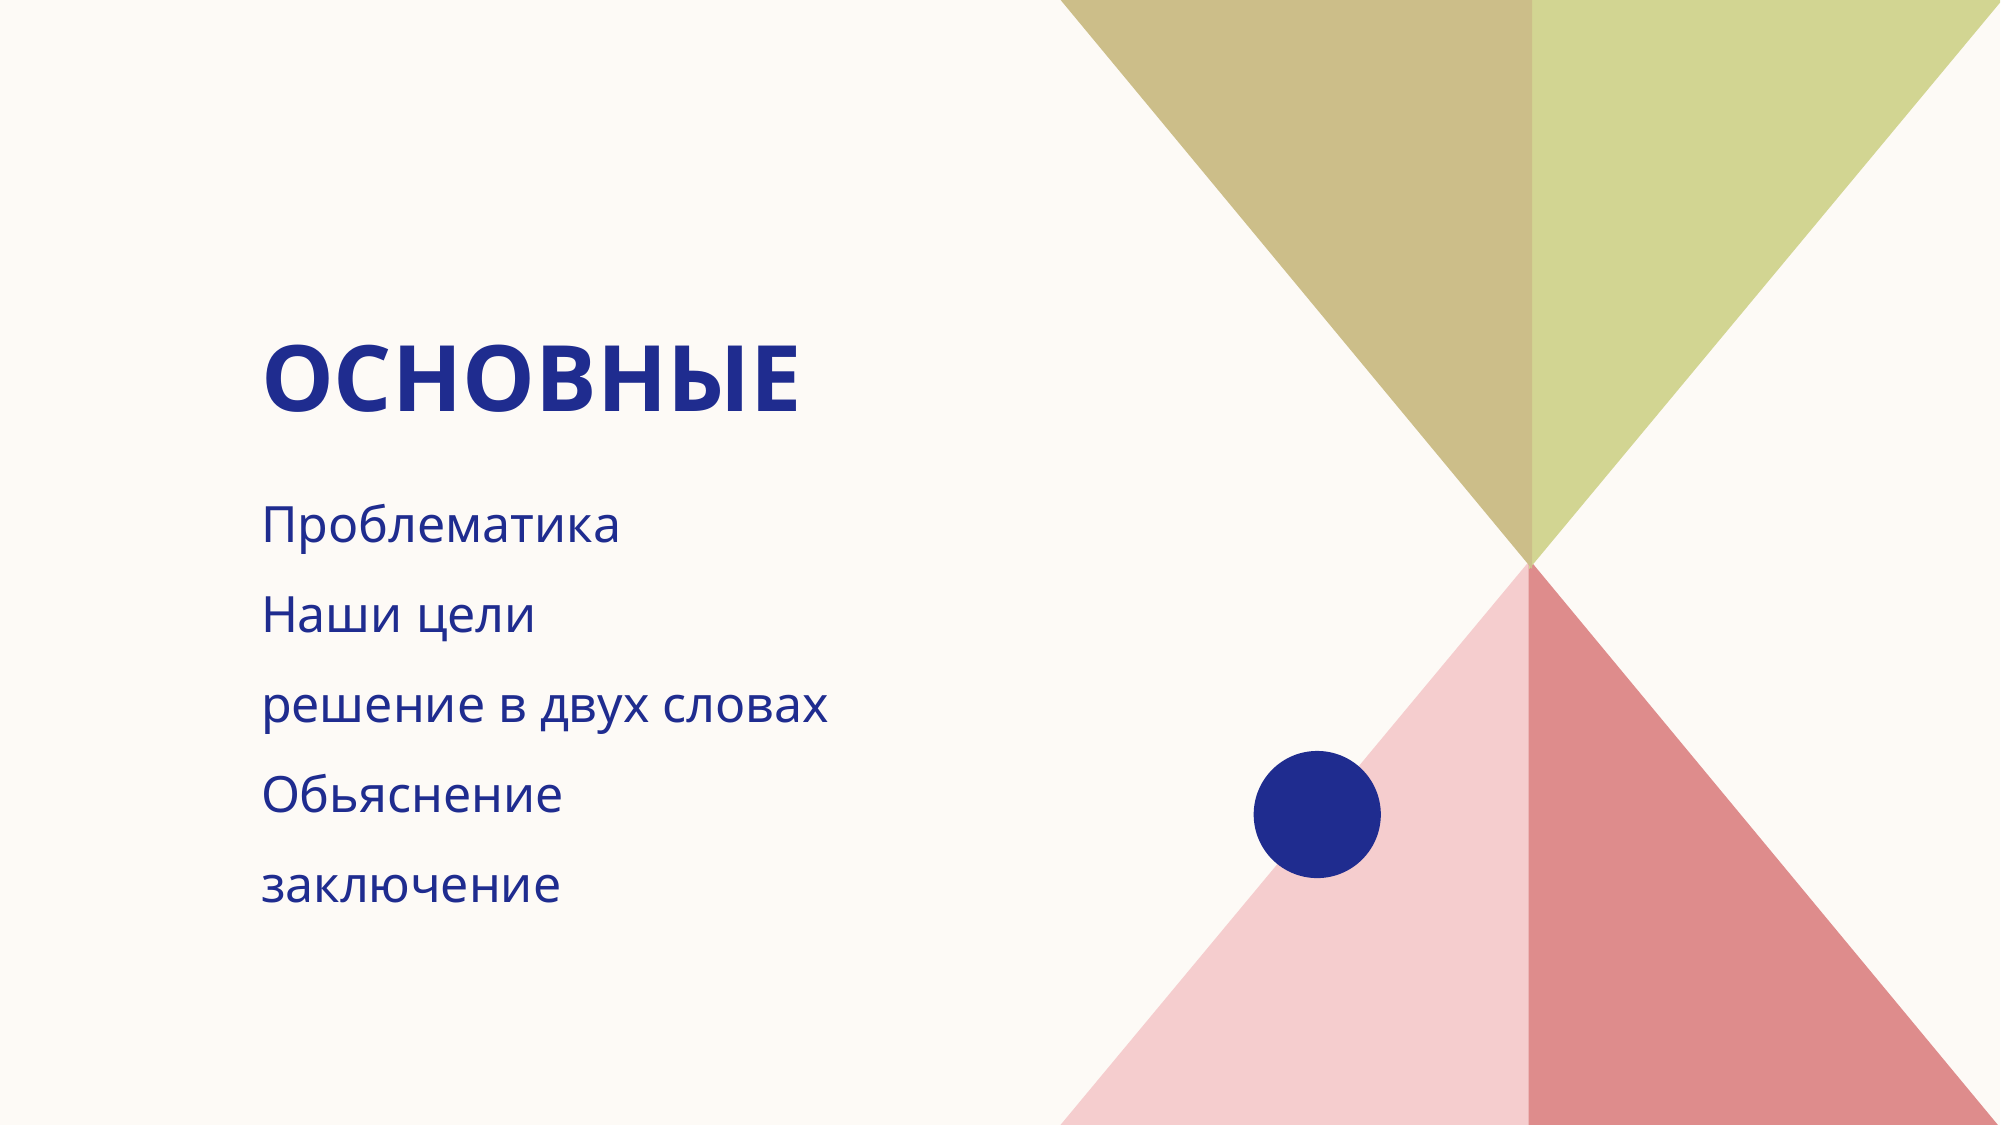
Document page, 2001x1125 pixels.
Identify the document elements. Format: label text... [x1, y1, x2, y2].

title Основные [246, 311, 1180, 438]
list Проблематика Наши цели ​решение в двух словах Обьяснение ​заключение [246, 454, 1180, 967]
